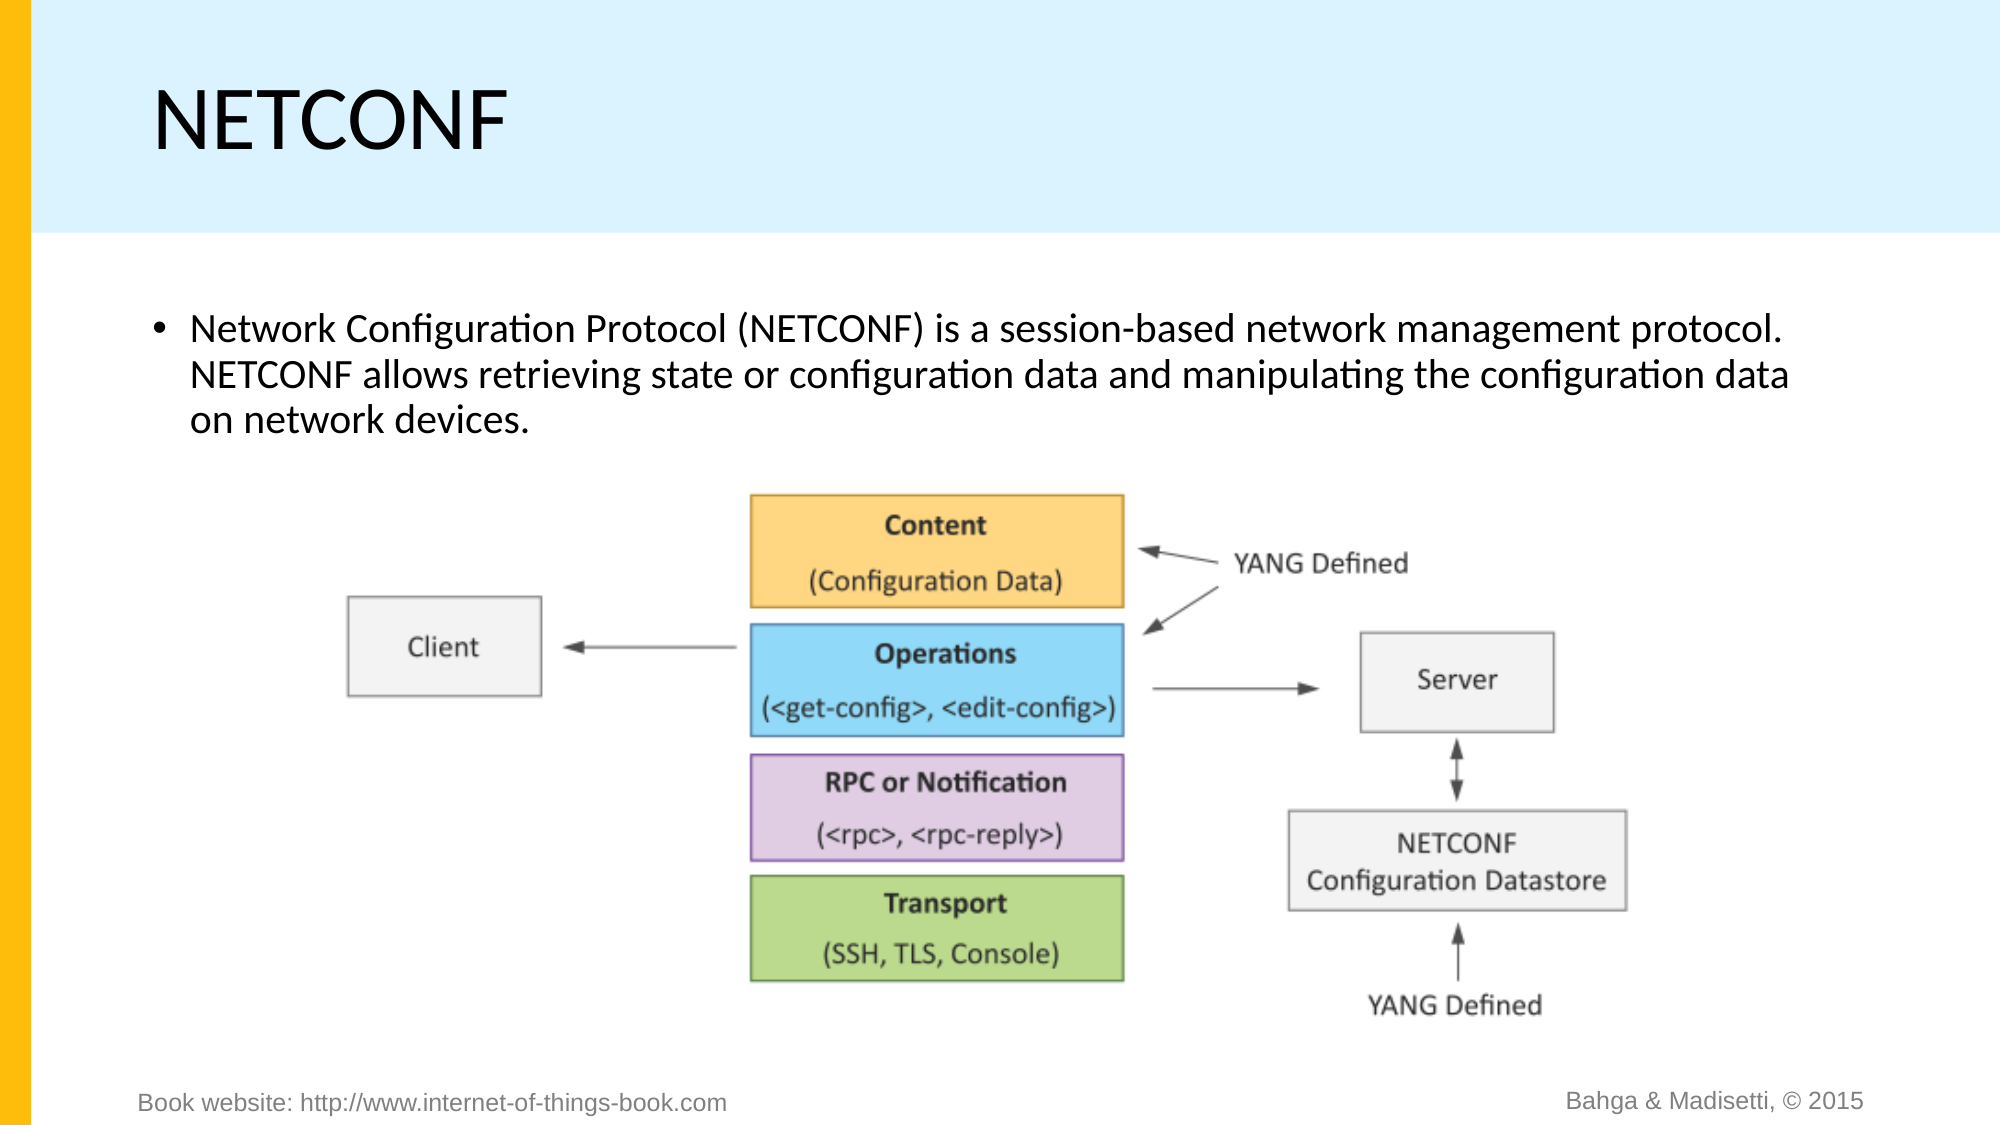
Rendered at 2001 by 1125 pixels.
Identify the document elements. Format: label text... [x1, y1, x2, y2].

picture [315, 460, 1656, 1037]
list Network Configuration Protocol (NETCONF) is a session-based network management protocol. NETCONF allows retrieving state or configuration data and manipulating the configuration data on network devices. [137, 299, 1821, 1017]
text_box [0, 0, 32, 1125]
text_box Bahga & Madisetti, © 2015 [1550, 1077, 1924, 1123]
text_box Book website: http://www.internet-of-things-book.com [122, 1079, 798, 1125]
title NETCONF [137, 30, 1863, 209]
text_box [32, 0, 2000, 234]
